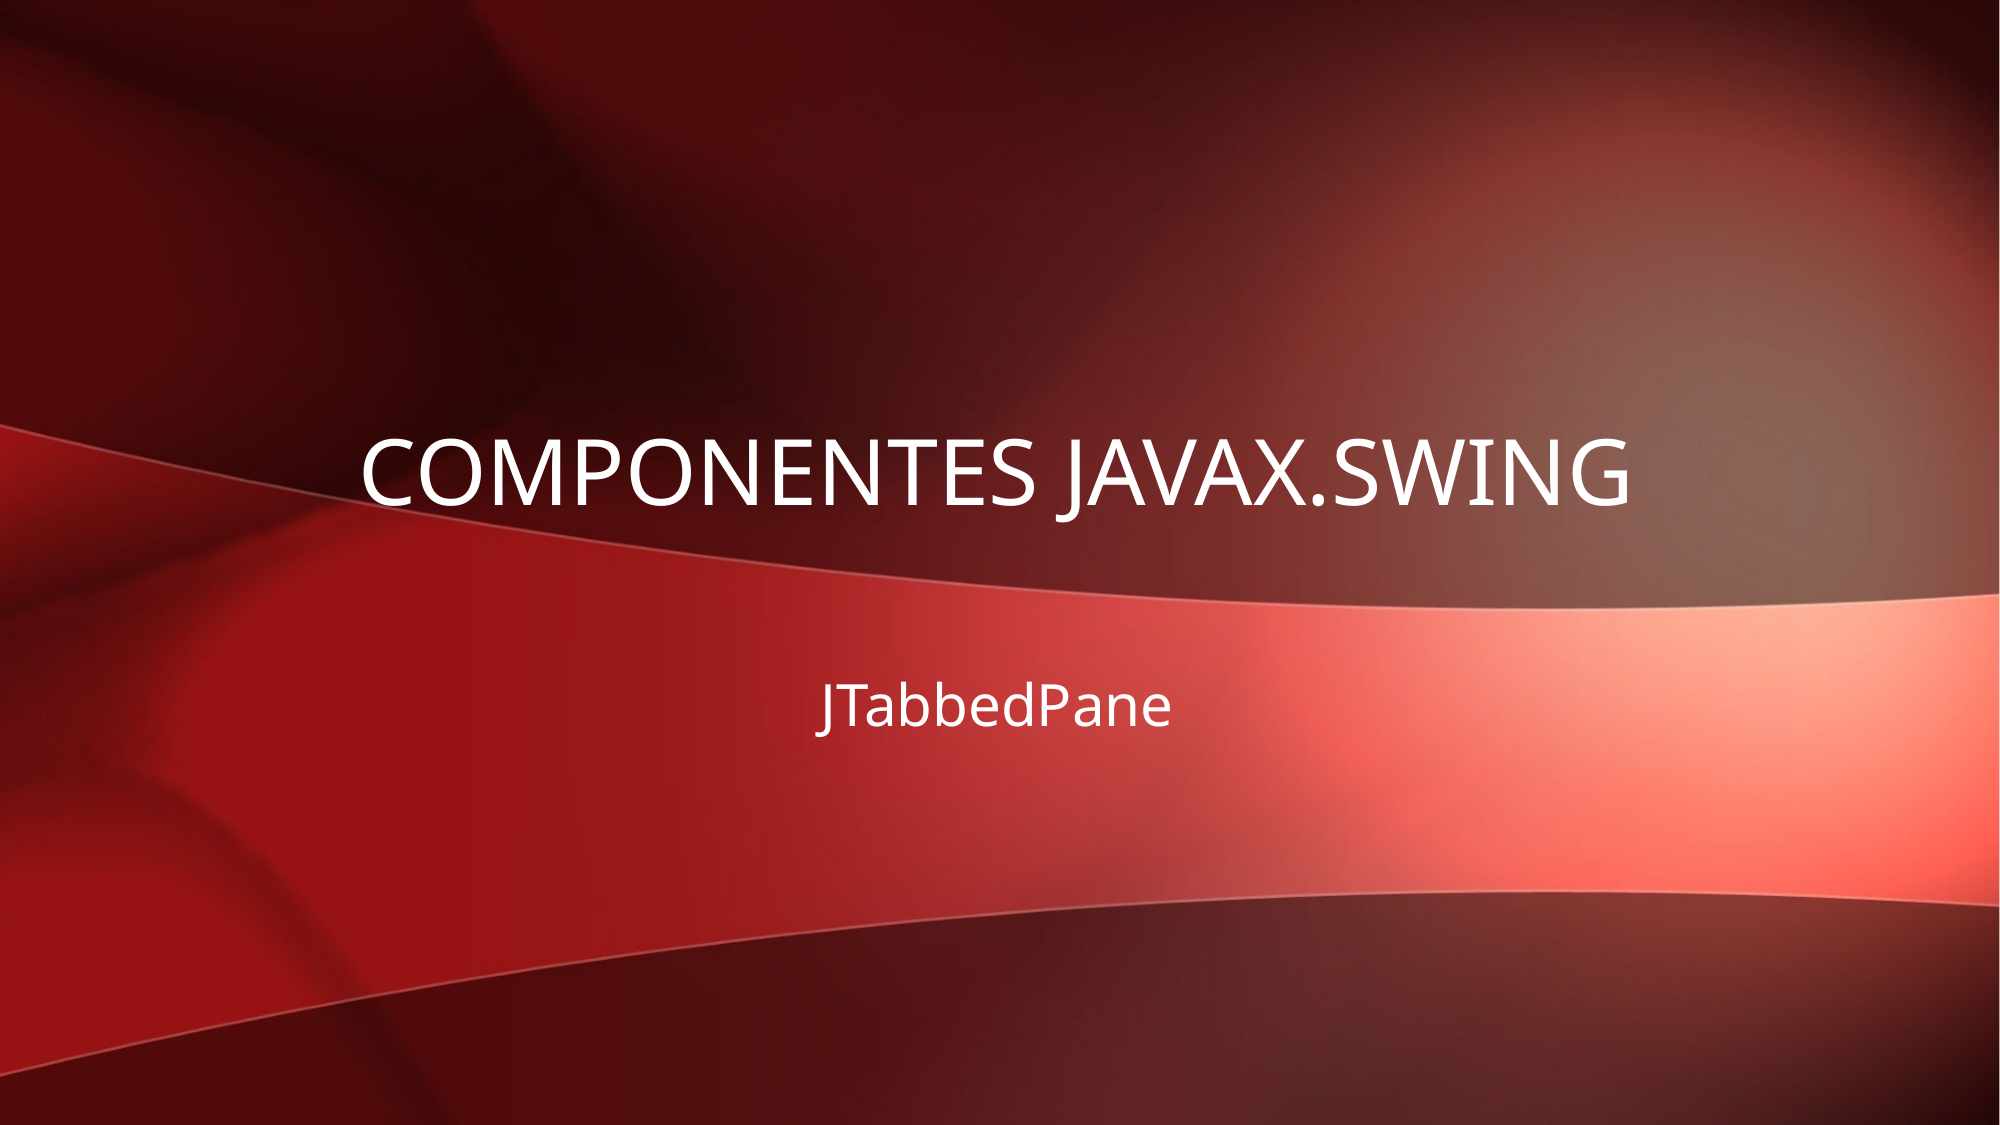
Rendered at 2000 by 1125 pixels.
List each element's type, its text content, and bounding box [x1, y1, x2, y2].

subtitle JTabbedPane [240, 666, 1754, 834]
picture [0, 0, 2000, 1125]
title Componentes javax.swing [240, 299, 1754, 653]
